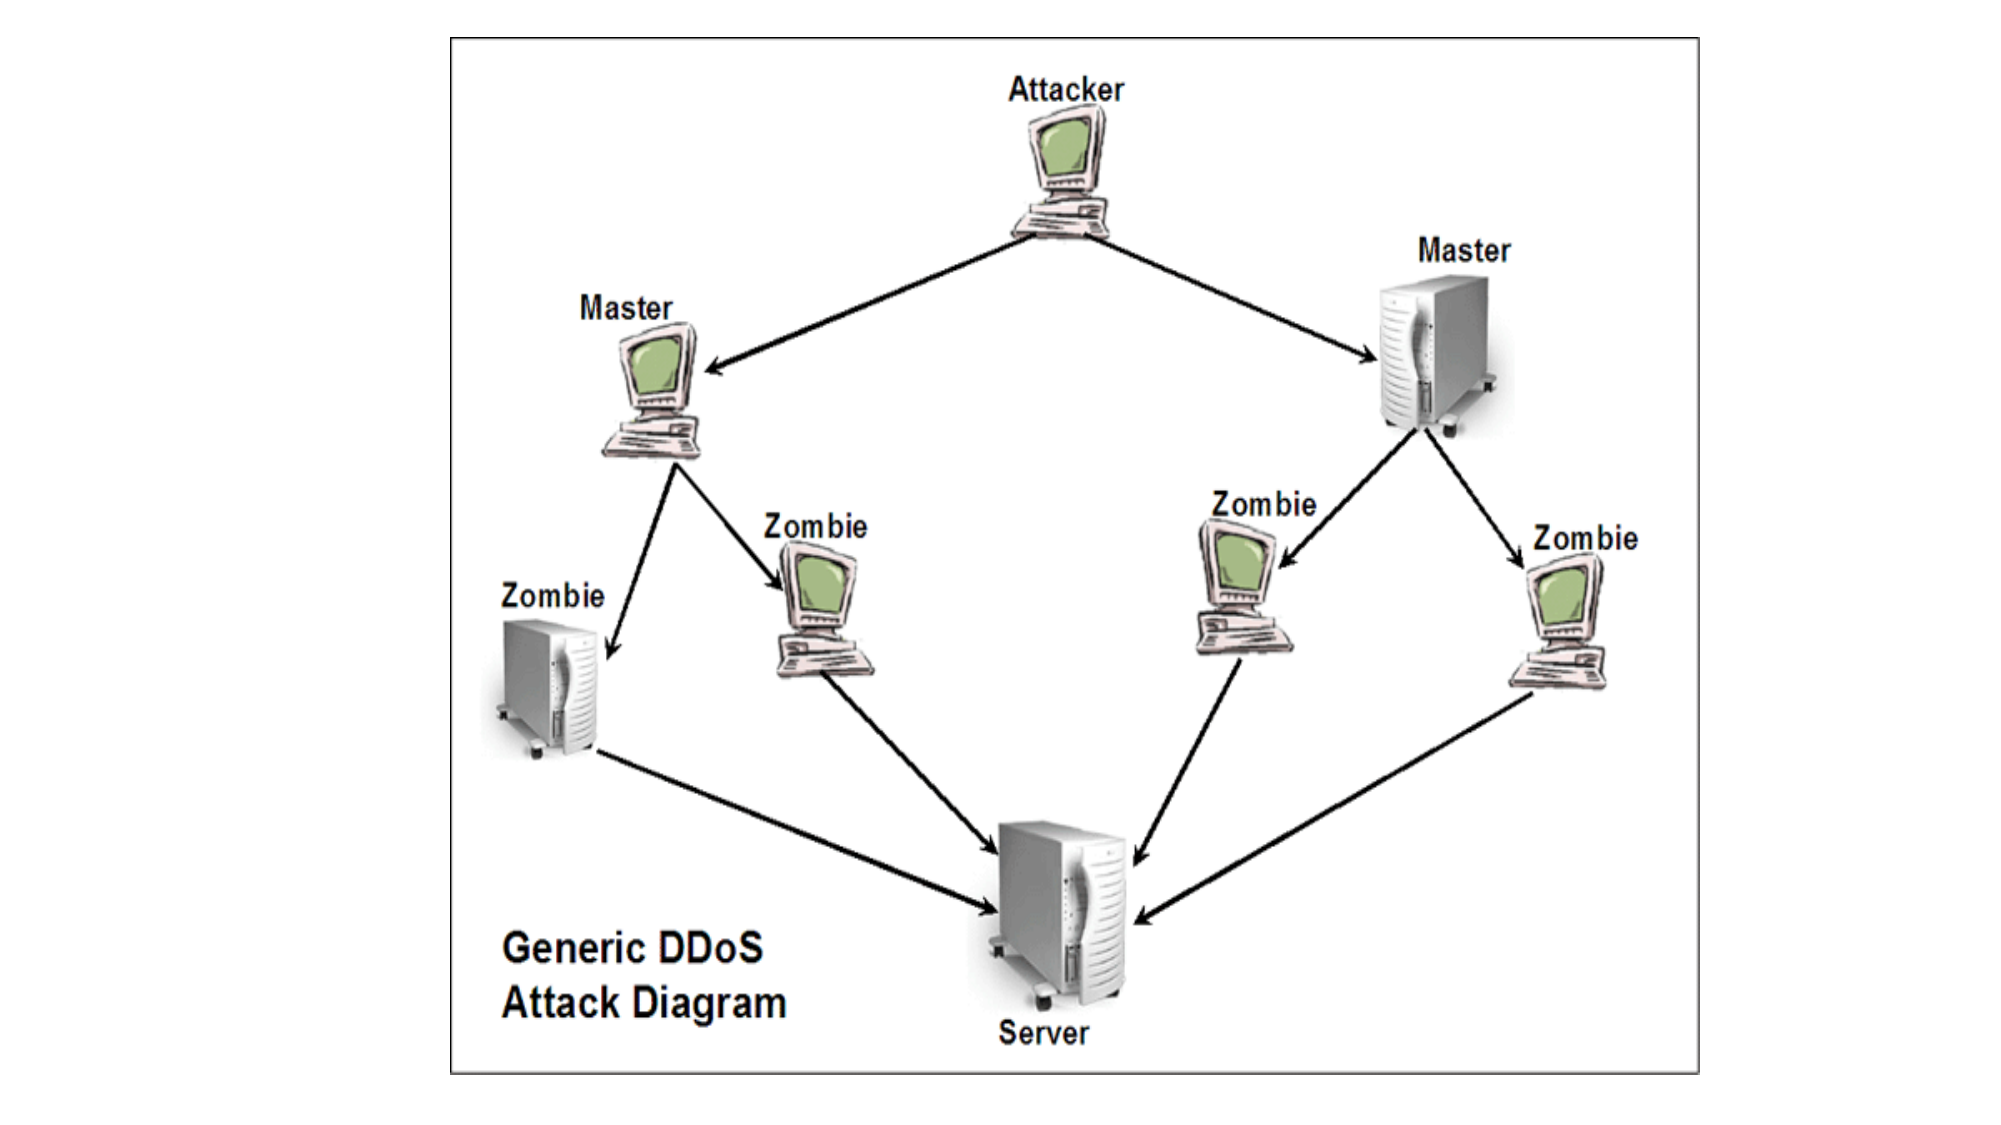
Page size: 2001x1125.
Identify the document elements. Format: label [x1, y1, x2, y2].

picture [449, 37, 1701, 1076]
